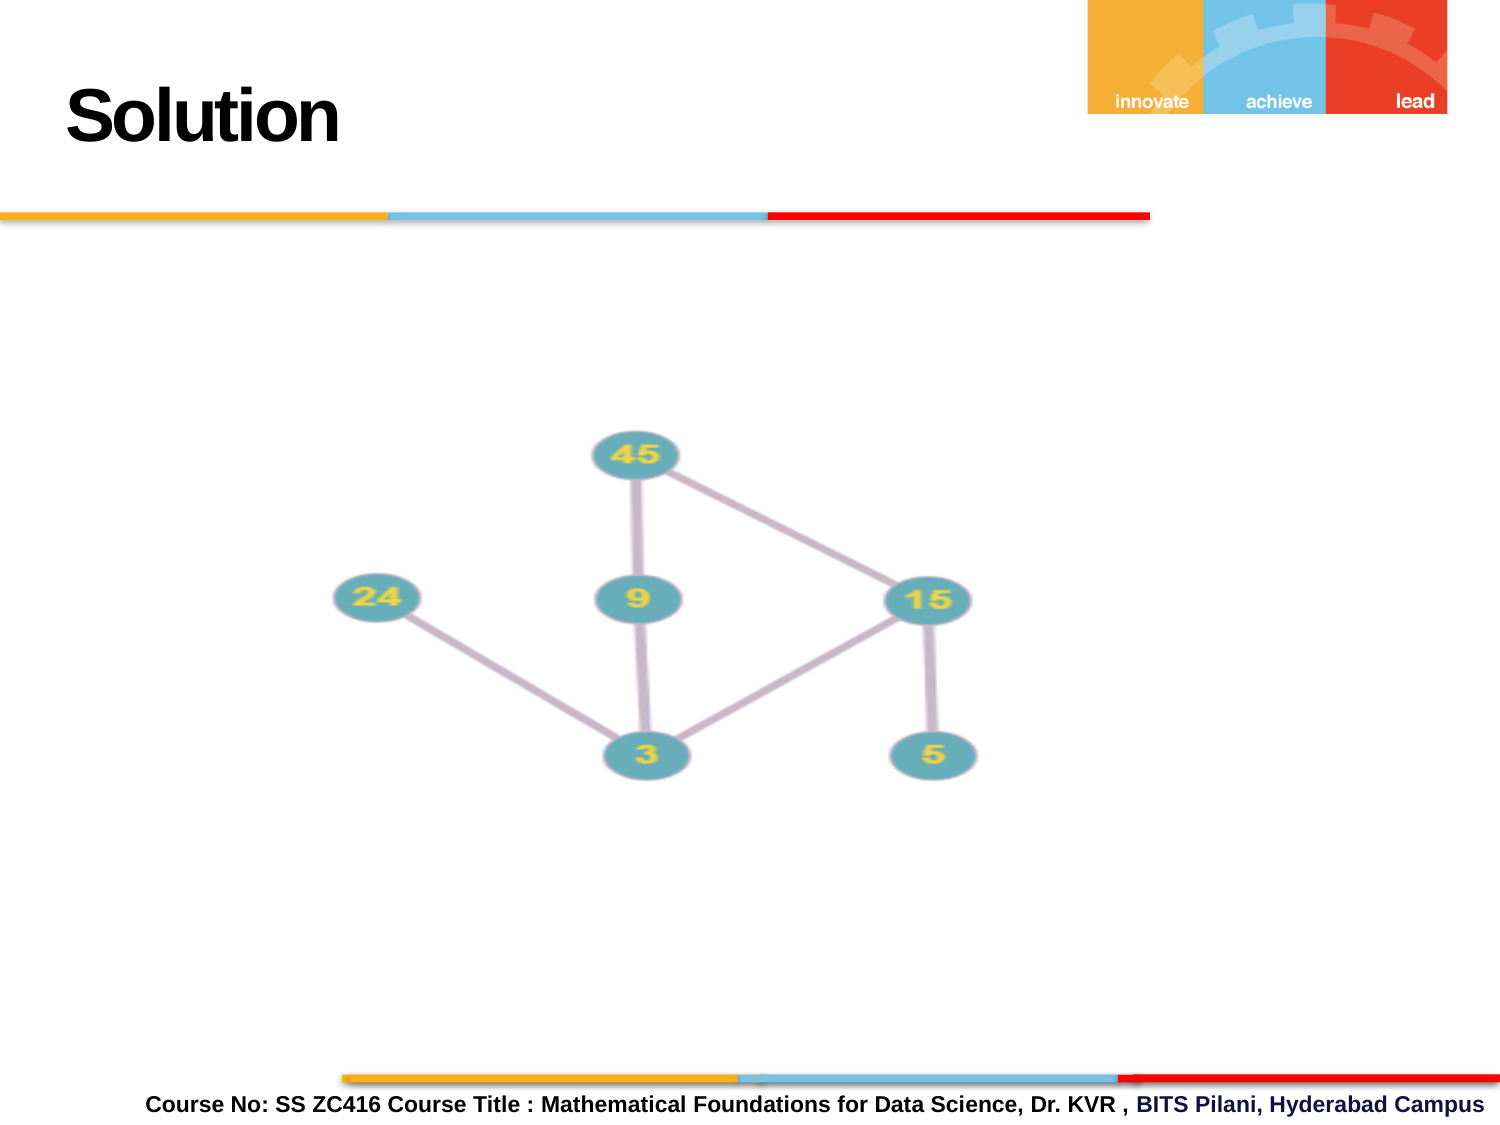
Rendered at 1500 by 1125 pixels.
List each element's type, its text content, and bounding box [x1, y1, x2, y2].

list Solution [50, 24, 1088, 213]
picture [1087, 0, 1448, 114]
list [224, 387, 1332, 876]
